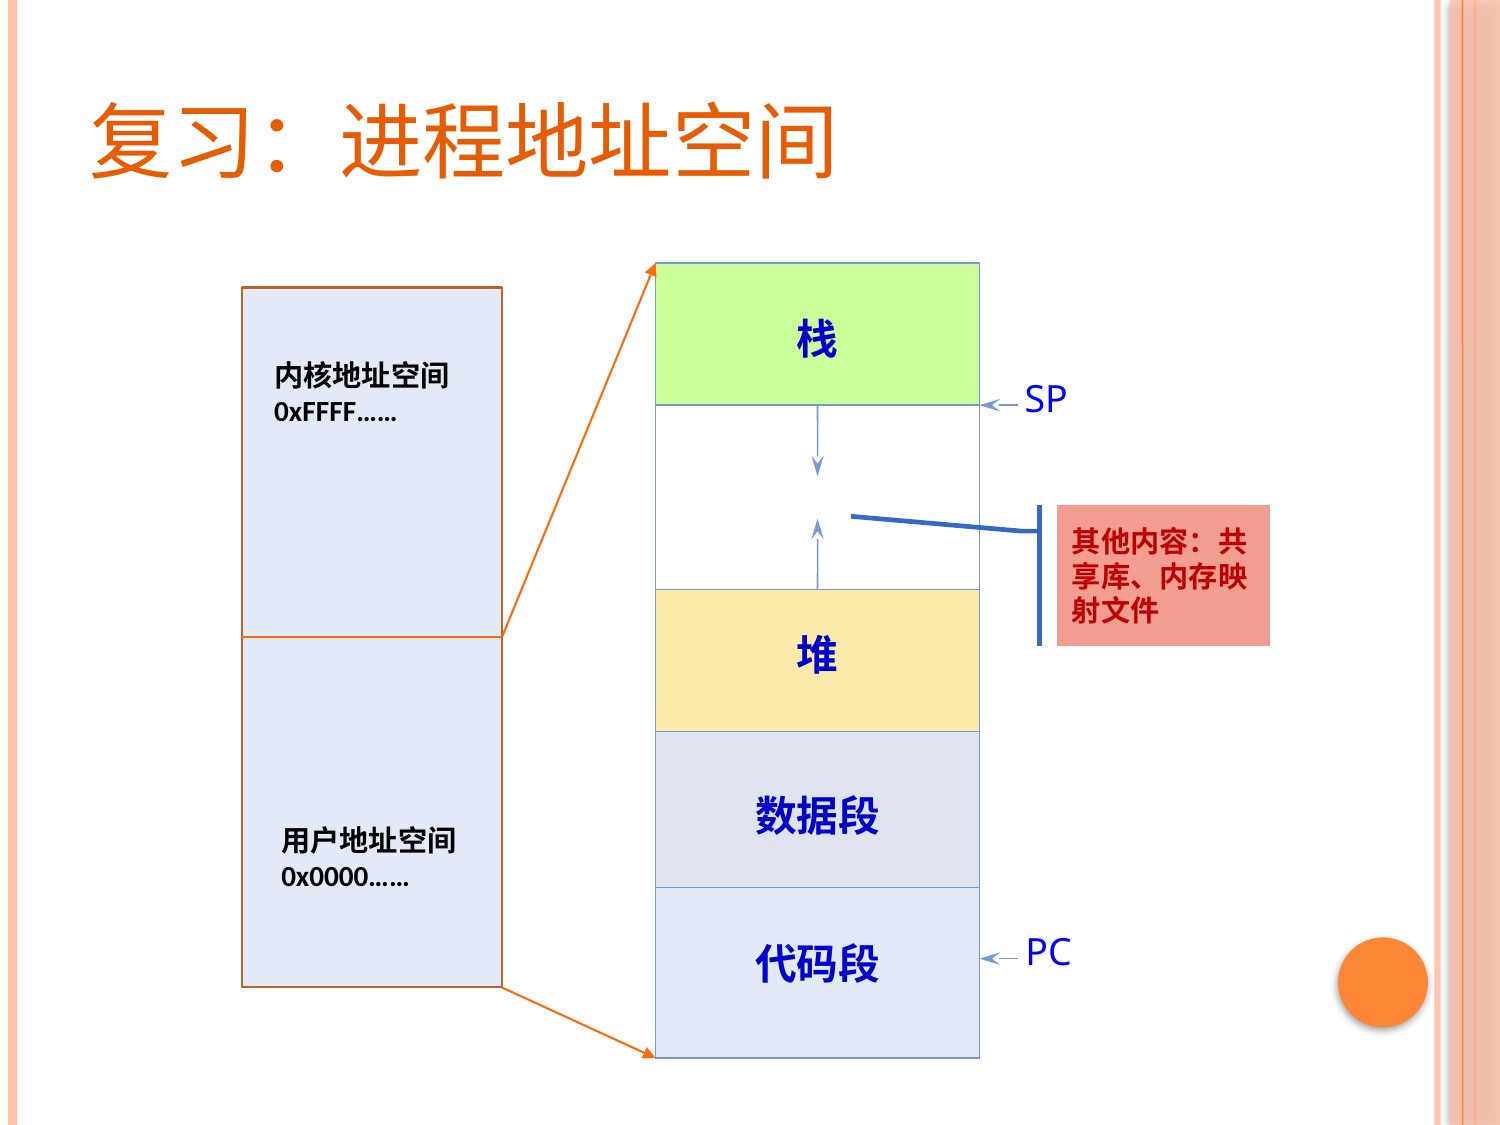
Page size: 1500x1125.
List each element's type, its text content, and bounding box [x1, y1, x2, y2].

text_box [241, 286, 503, 988]
title 复习：进程地址空间 [75, 45, 1300, 197]
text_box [654, 262, 1019, 1059]
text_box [501, 262, 656, 638]
text_box 其他内容：共享库、内存映射文件 [1057, 505, 1270, 646]
text_box PC [1023, 920, 1161, 981]
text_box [501, 986, 656, 1059]
text_box 其他内容：共享库、内存映射文件 [1023, 504, 1042, 646]
text_box SP [1023, 367, 1160, 427]
